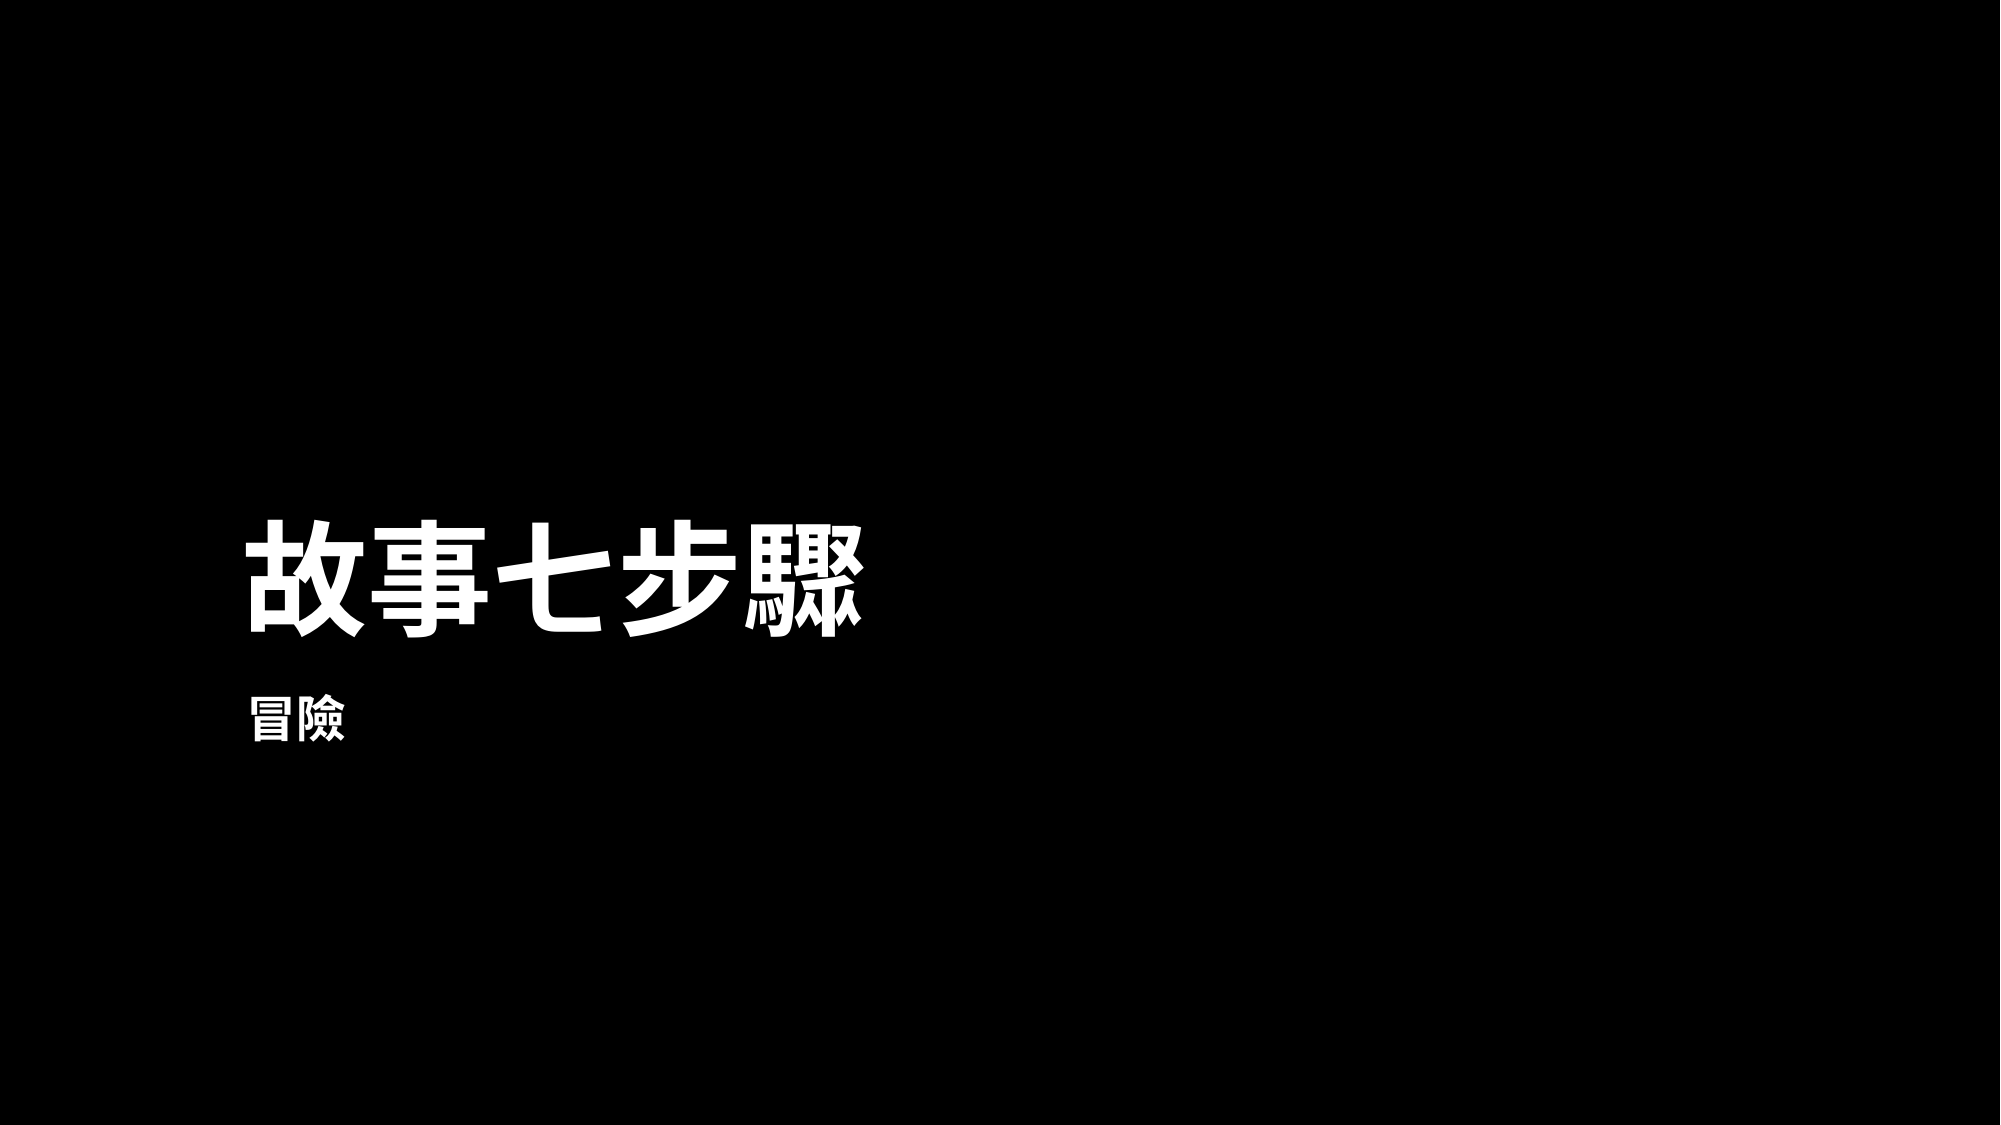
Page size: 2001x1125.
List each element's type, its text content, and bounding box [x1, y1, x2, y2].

title 故事七步驟 [155, 497, 954, 662]
subtitle 冒險 [155, 687, 437, 959]
